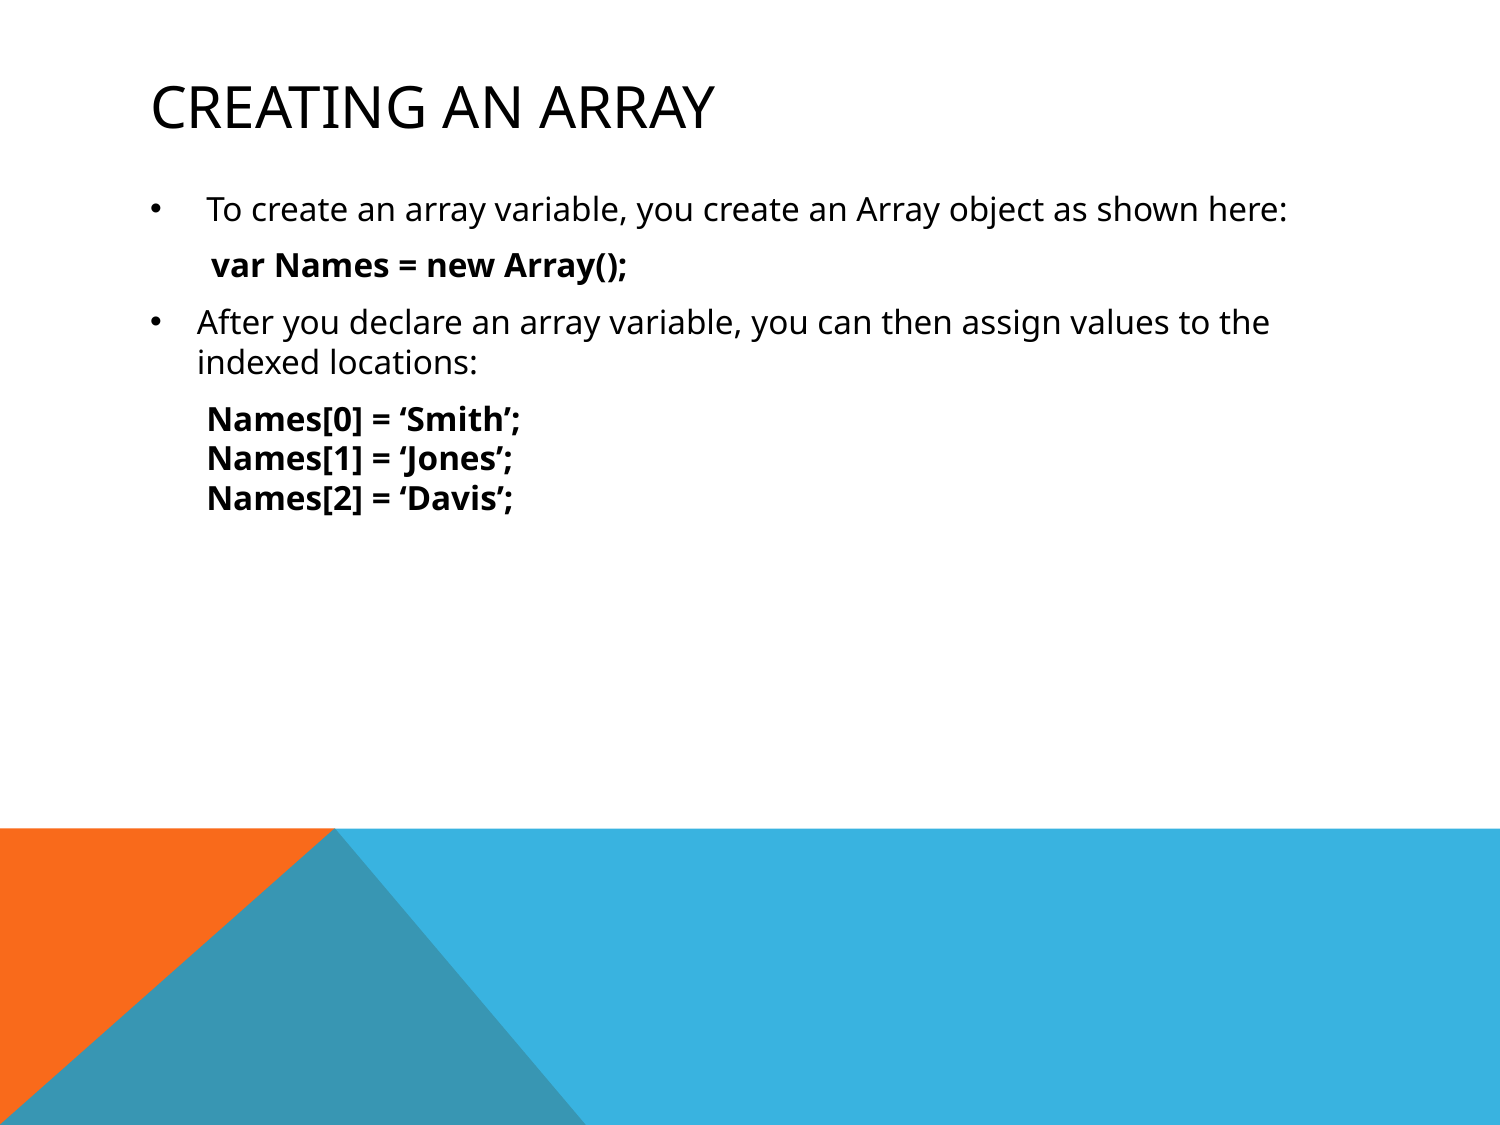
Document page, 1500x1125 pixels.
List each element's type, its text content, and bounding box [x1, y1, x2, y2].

list To create an array variable, you create an Array object as shown here: var Names = new Array(); After you declare an array variable, you can then assign values to the indexed locations: Names[0] = ‘Smith’; Names[1] = ‘Jones’; Names[2] = ‘Davis’; [135, 180, 1369, 768]
title Creating an array [135, 60, 1369, 150]
